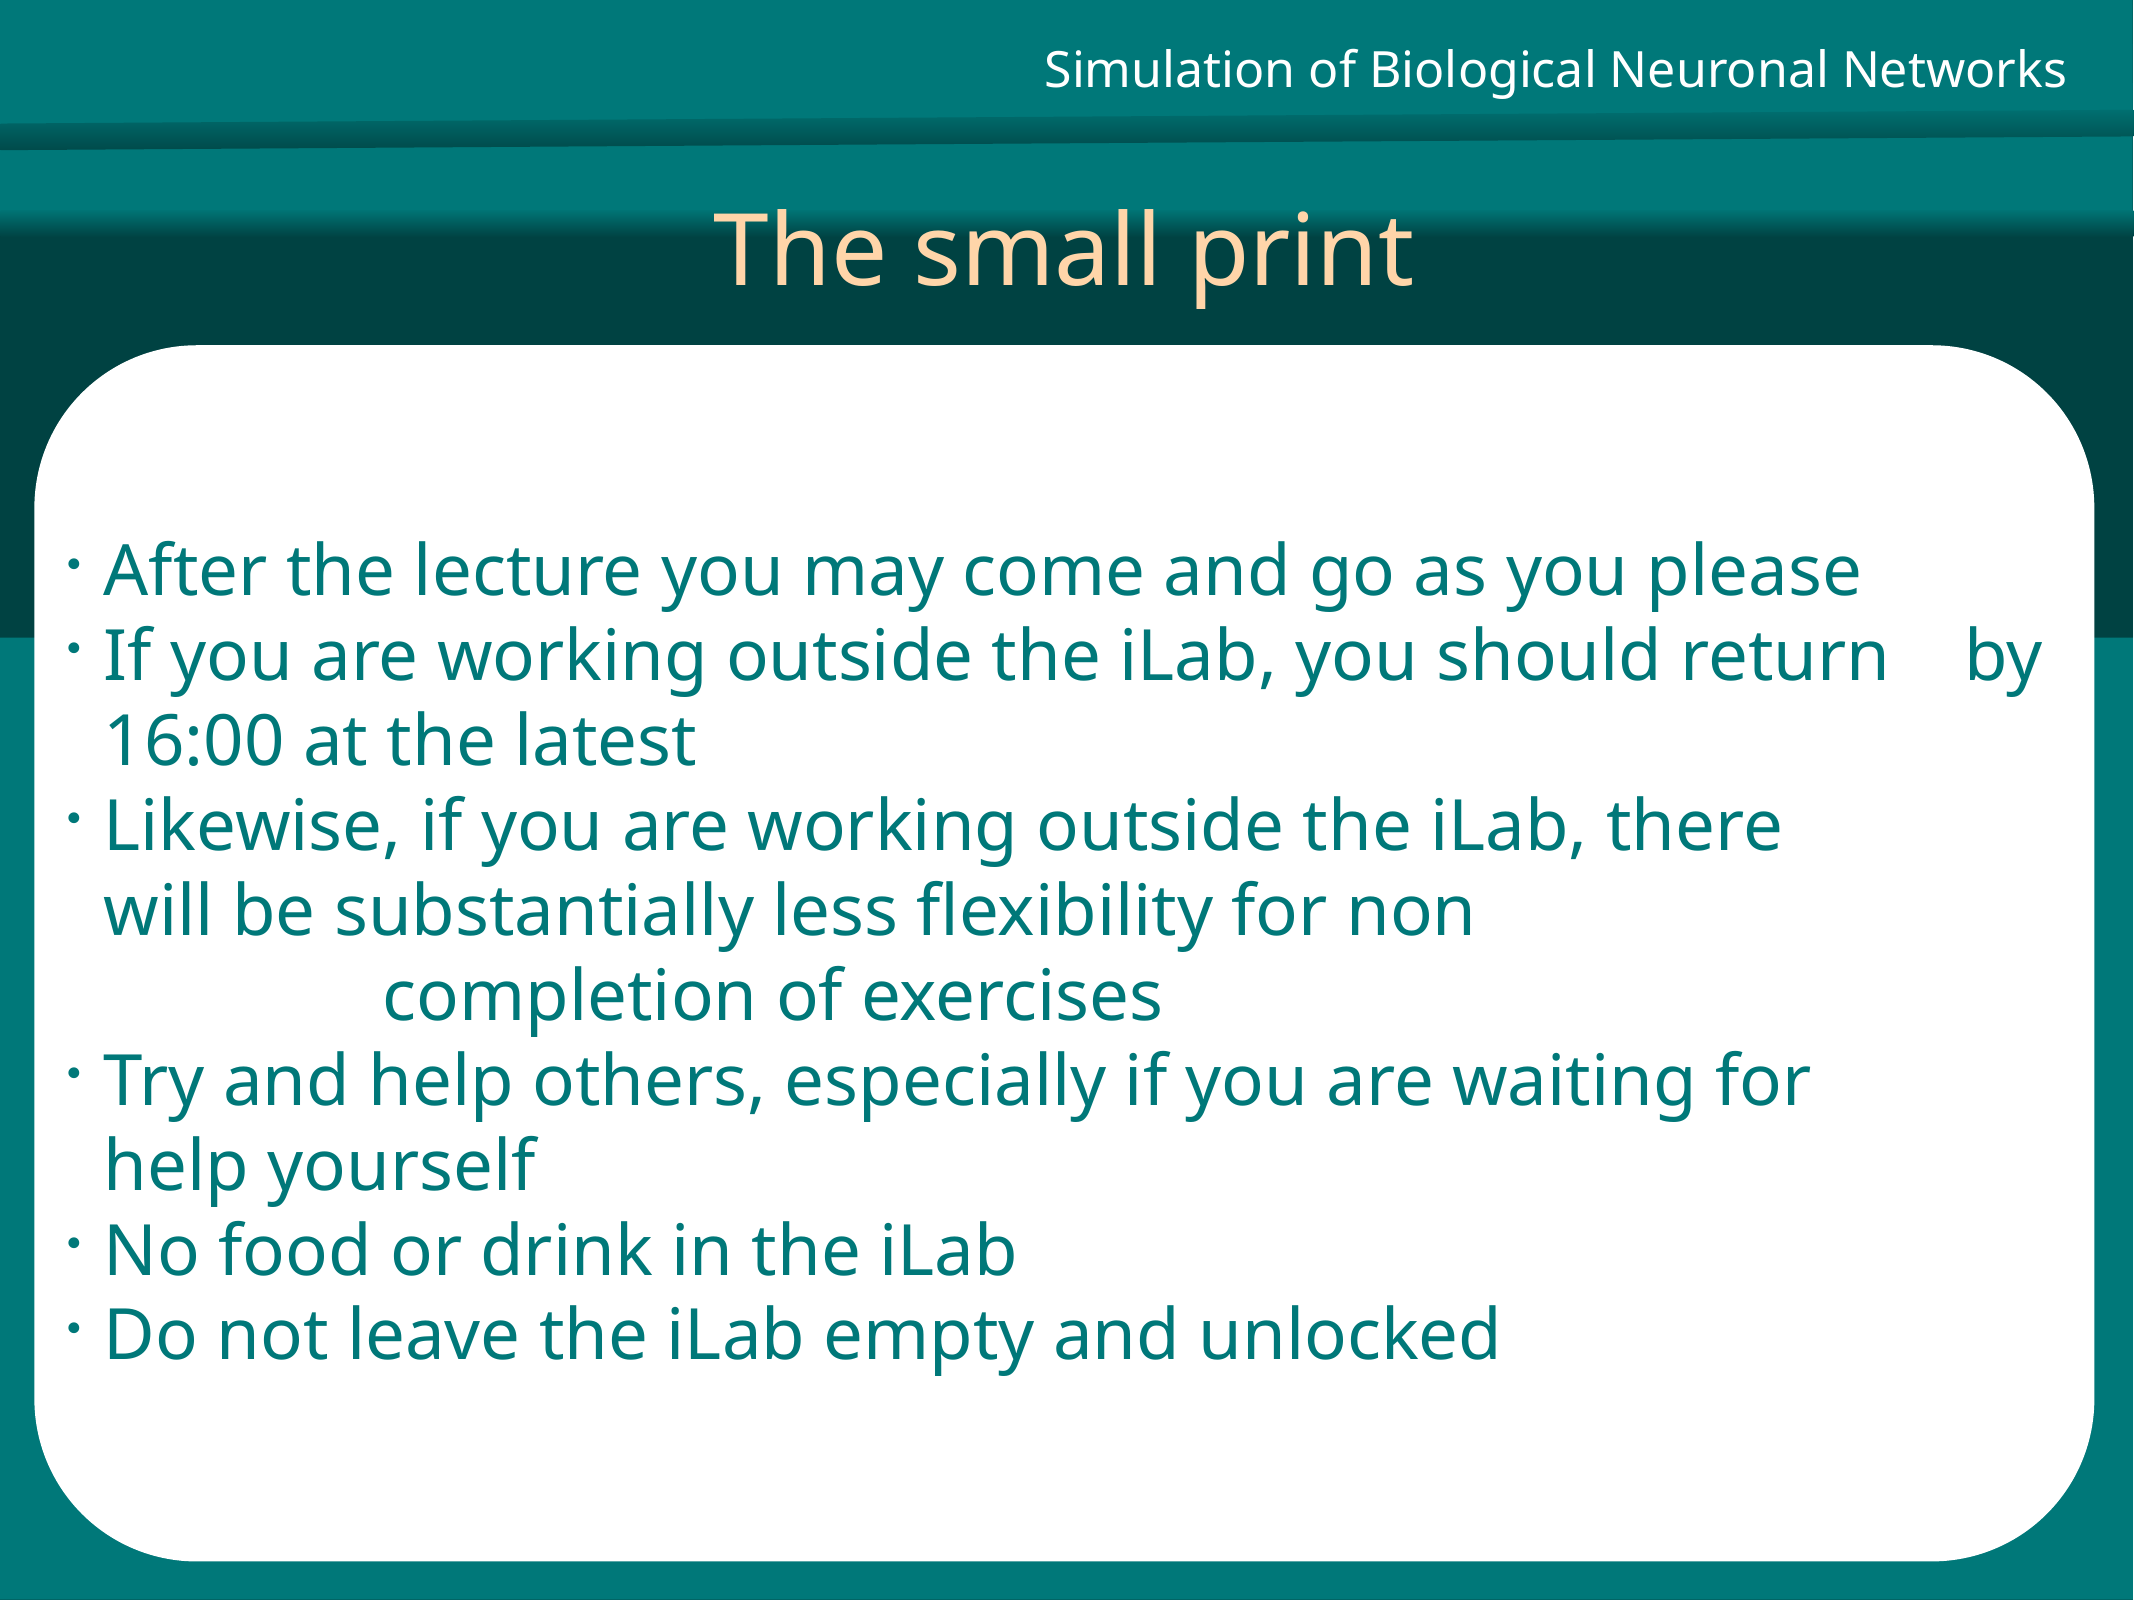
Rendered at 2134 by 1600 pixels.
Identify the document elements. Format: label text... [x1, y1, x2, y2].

text_box The small print [32, 153, 2097, 337]
text_box After the lecture you may come and go as you please If you are working outside the iLab, you should return by 16:00 at the latest Likewise, if you are working outside the iLab, there will be substantially less flexibility for non completion of exercises Try and help others, especially if you are waiting for help yourself No food or drink in the iLab Do not leave the iLab empty and unlocked [60, 359, 2072, 1540]
text_box Simulation of Biological Neuronal Networks [443, 1, 2090, 134]
